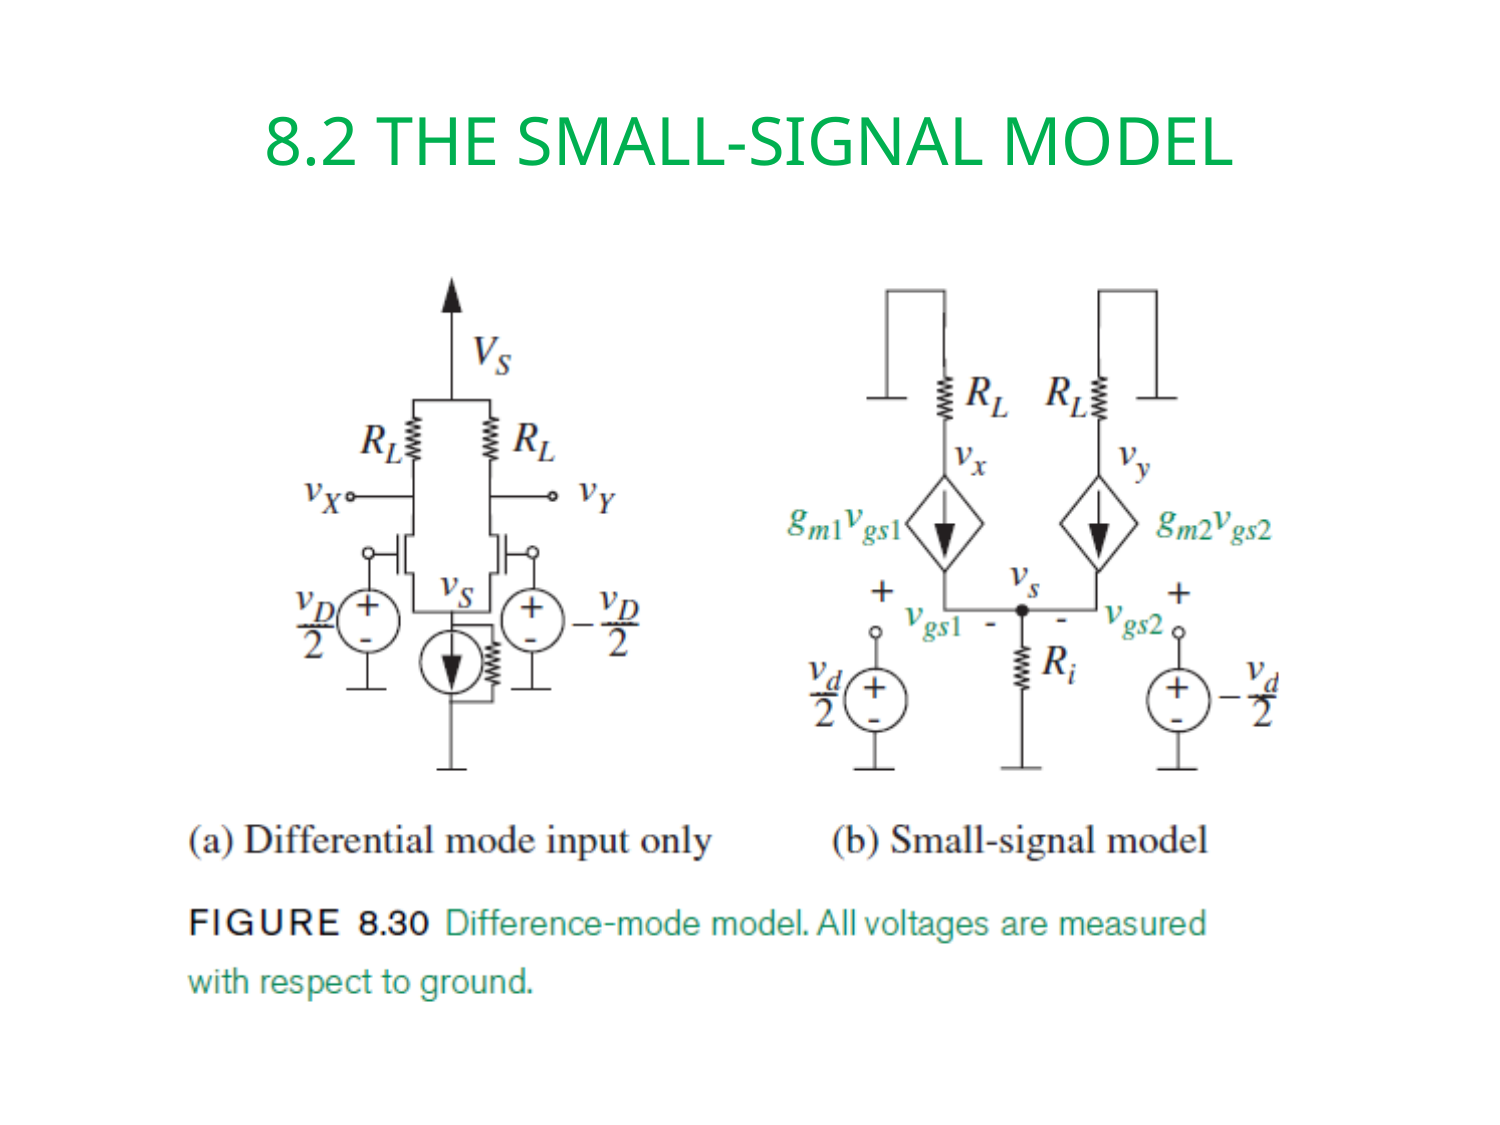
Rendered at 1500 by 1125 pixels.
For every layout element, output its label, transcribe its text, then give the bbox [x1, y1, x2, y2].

picture [166, 270, 1313, 1020]
title 8.2 THE SMALL-SIGNAL MODEL [75, 45, 1425, 233]
